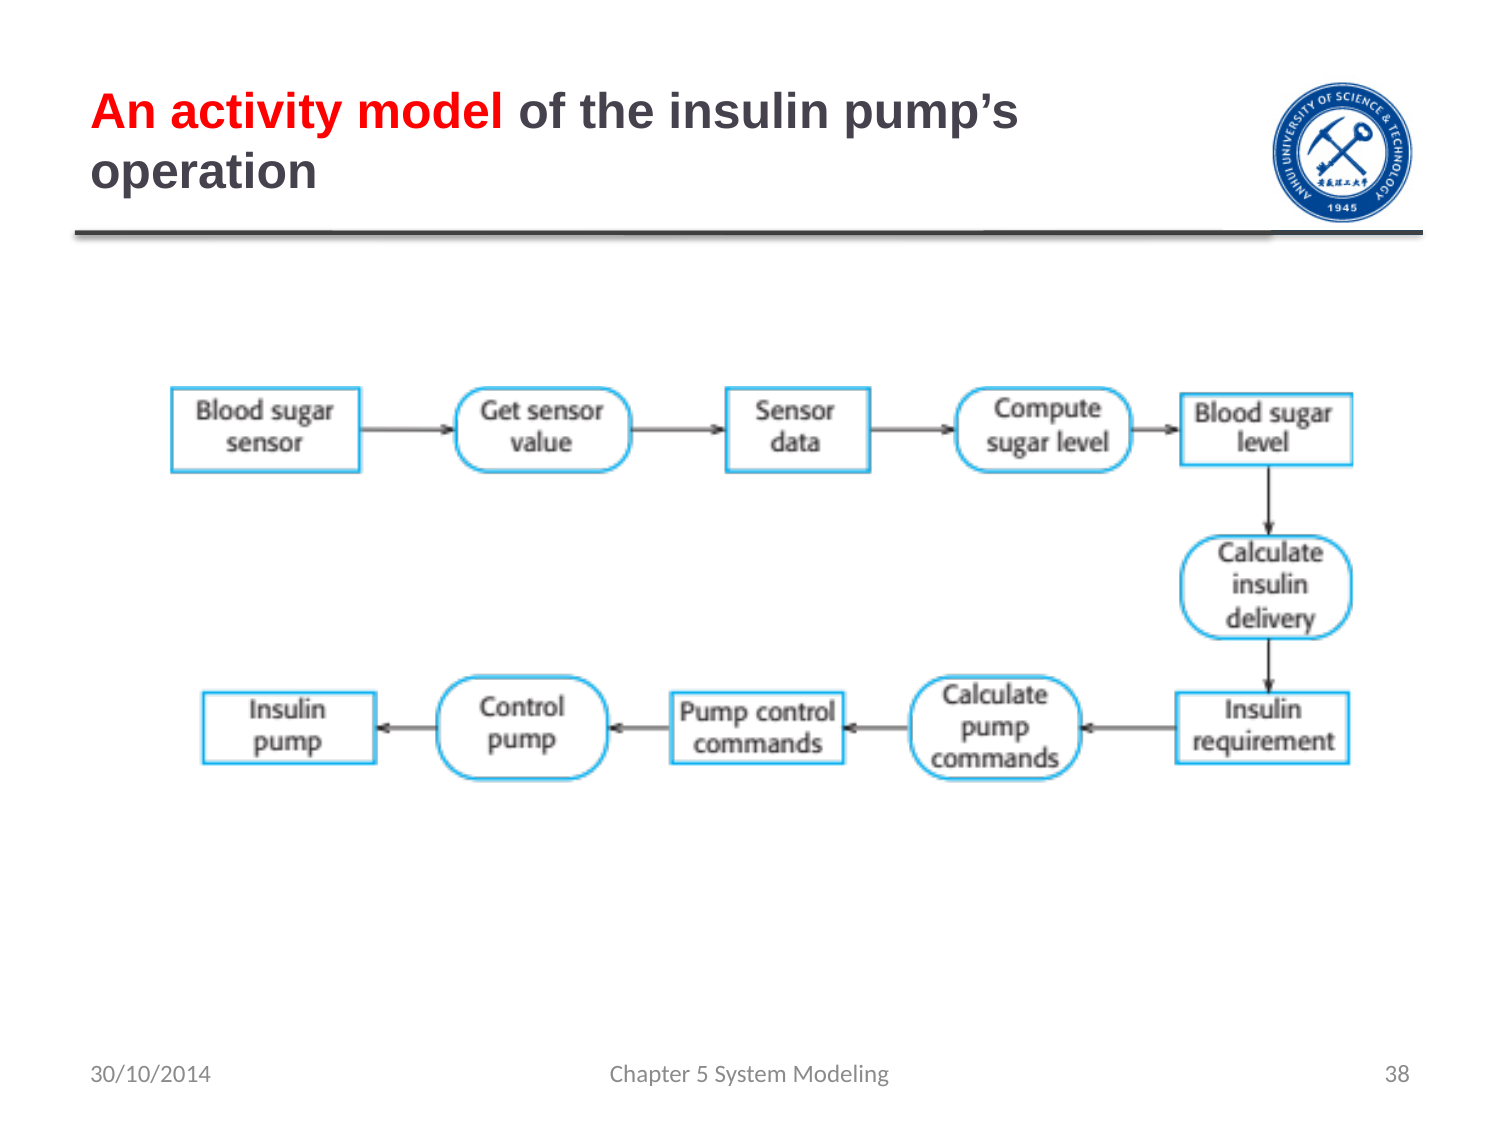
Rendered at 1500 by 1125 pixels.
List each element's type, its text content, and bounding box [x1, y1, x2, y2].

slide_number 38 [1074, 1042, 1425, 1103]
footer Chapter 5 System Modeling [512, 1042, 988, 1103]
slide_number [75, 1042, 425, 1103]
title An activity model of the insulin pump’s operation [74, 44, 1272, 233]
picture [169, 386, 1354, 790]
picture [1223, 34, 1430, 230]
